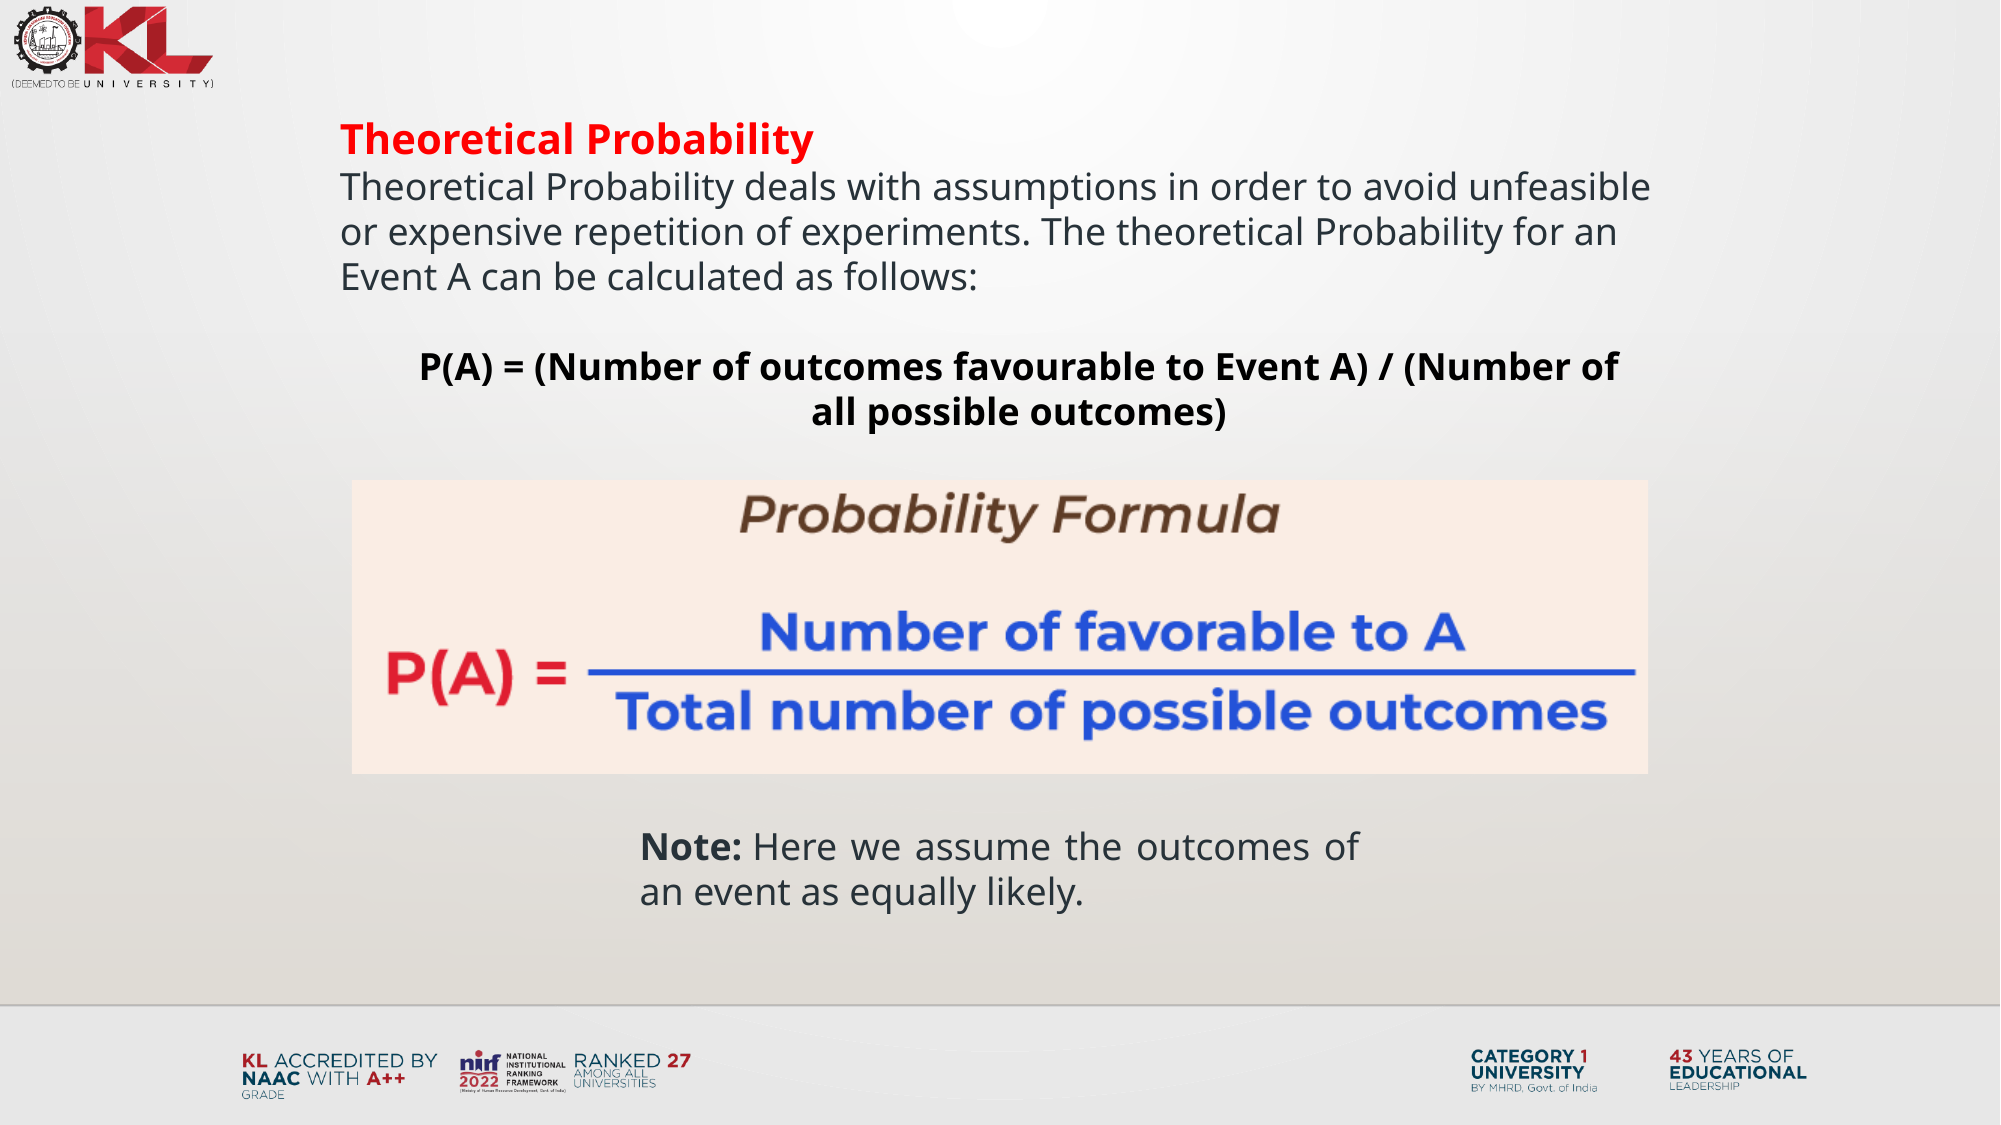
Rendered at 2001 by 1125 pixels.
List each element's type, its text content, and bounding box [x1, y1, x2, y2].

text_box Note: Here we assume the outcomes of an event as equally likely. [624, 815, 1375, 921]
picture [351, 480, 1649, 774]
picture [1447, 1045, 1814, 1101]
text_box Theoretical Probability Theoretical Probability deals with assumptions in order to avoid unfeasible or expensive repetition of experiments. The theoretical Probability for an Event A can be calculated as follows: P(A) = (Number of outcomes favourable to Event A) / (Number of all possible outcomes) [324, 105, 1714, 441]
picture [12, 5, 213, 88]
picture [238, 1045, 716, 1103]
